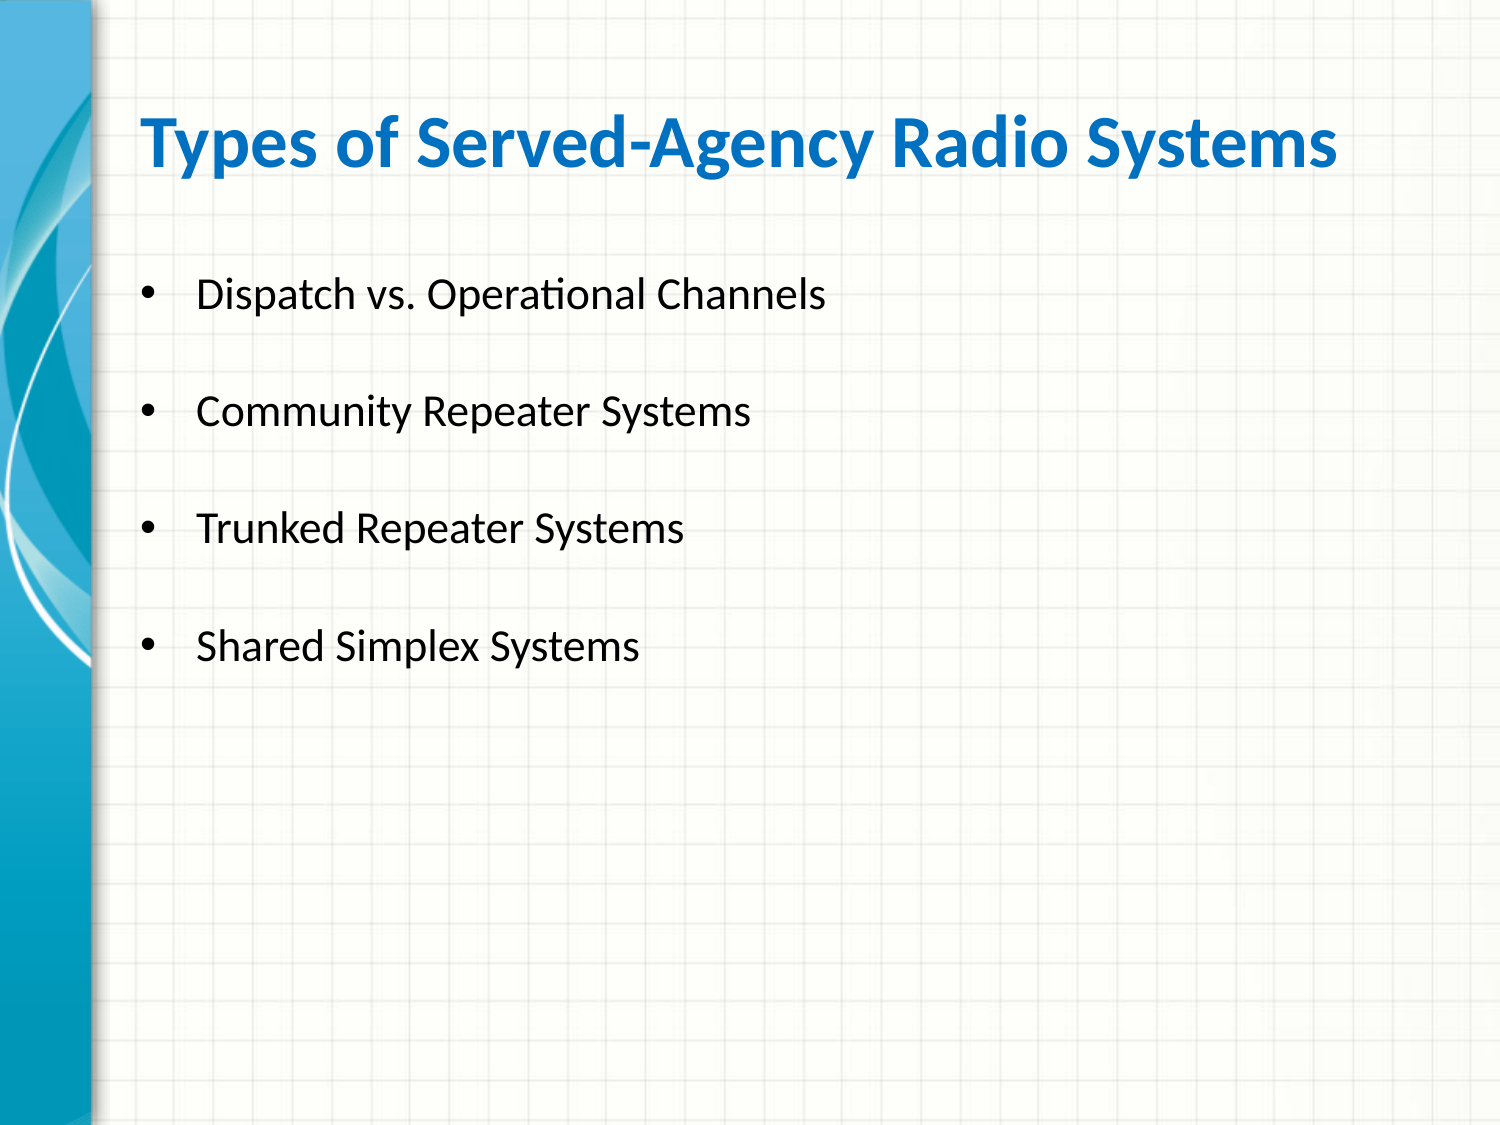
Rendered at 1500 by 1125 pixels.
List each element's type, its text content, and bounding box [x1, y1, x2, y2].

picture [0, 0, 1500, 1125]
title Types of Served-Agency Radio Systems [125, 44, 1450, 232]
list Dispatch vs. Operational Channels Community Repeater Systems Trunked Repeater Systems Shared Simplex Systems [125, 262, 1450, 1005]
